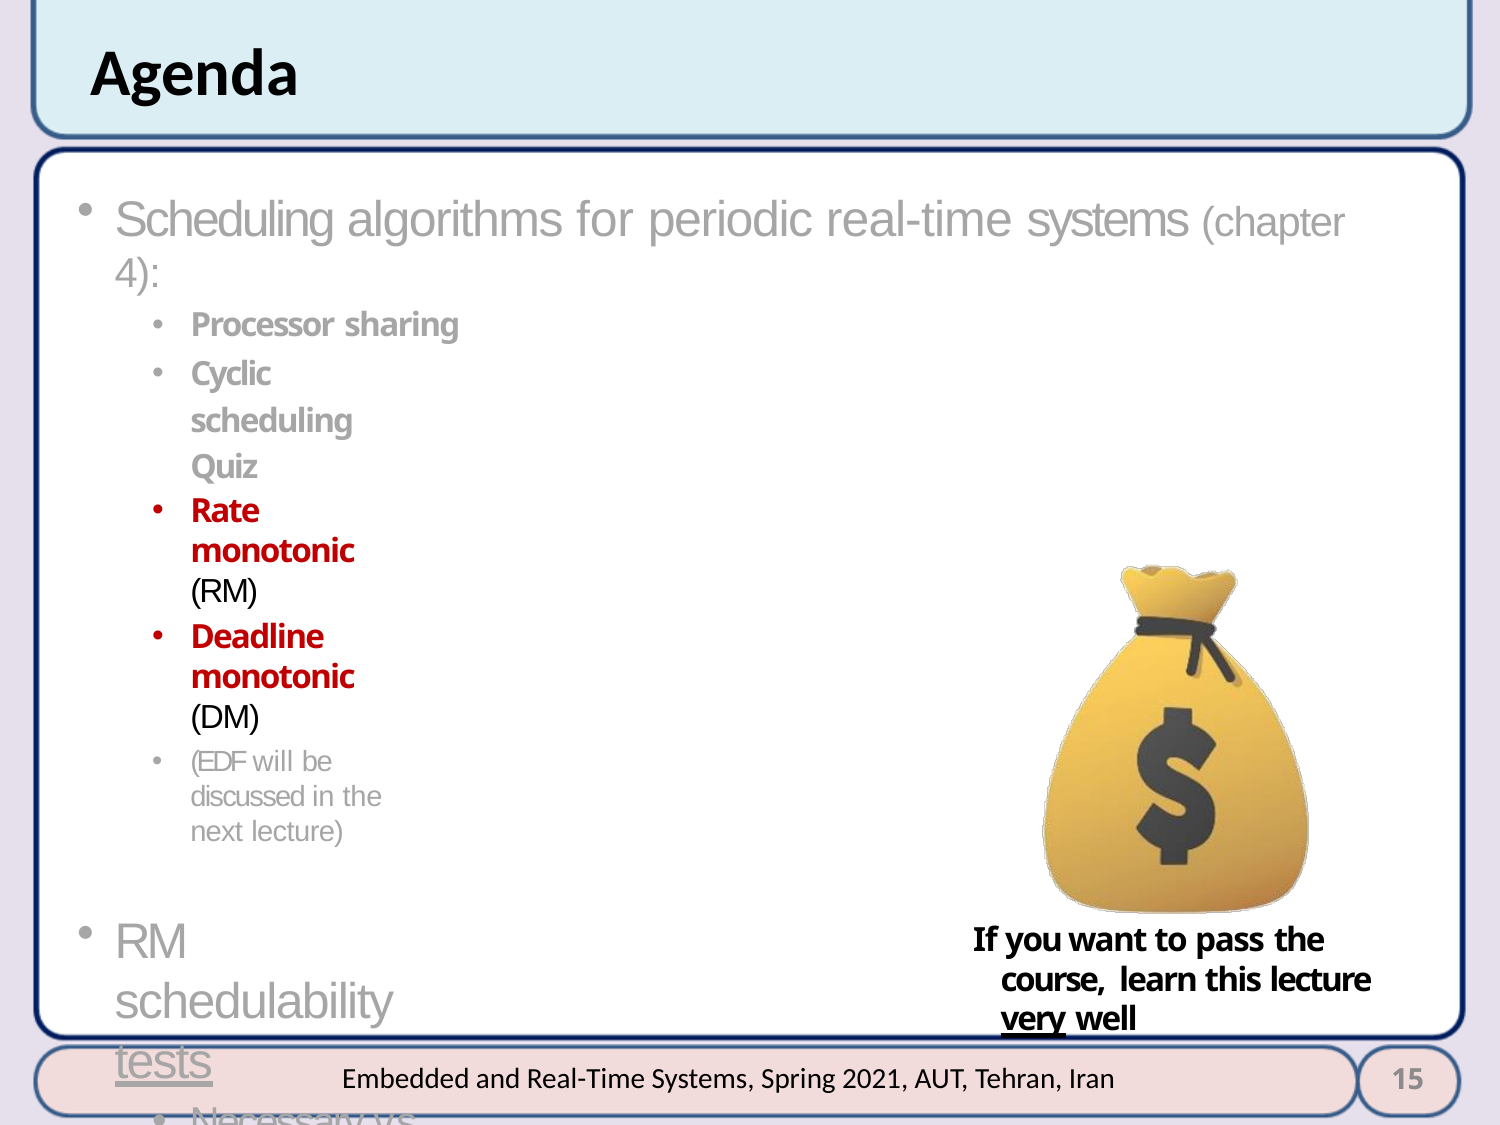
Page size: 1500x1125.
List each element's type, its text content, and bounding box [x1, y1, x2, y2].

text_box [1033, 546, 1334, 927]
text_box Scheduling algorithms for periodic real-time systems (chapter 4): Processor sharing Cyclic scheduling Quiz Rate monotonic (RM) Deadline monotonic (DM) (EDF will be discussed in the next lecture) RM schedulability tests Necessary v.s. sufficient tests Liu and Layland’s test [1973] Hyperbolic bound [2000] [75, 172, 1388, 1125]
picture [0, 0, 1500, 1125]
title Agenda [75, 0, 1425, 138]
slide_number 15 [1388, 1049, 1453, 1110]
text_box If you want to pass the course, learn this lecture very well [971, 915, 1397, 1038]
